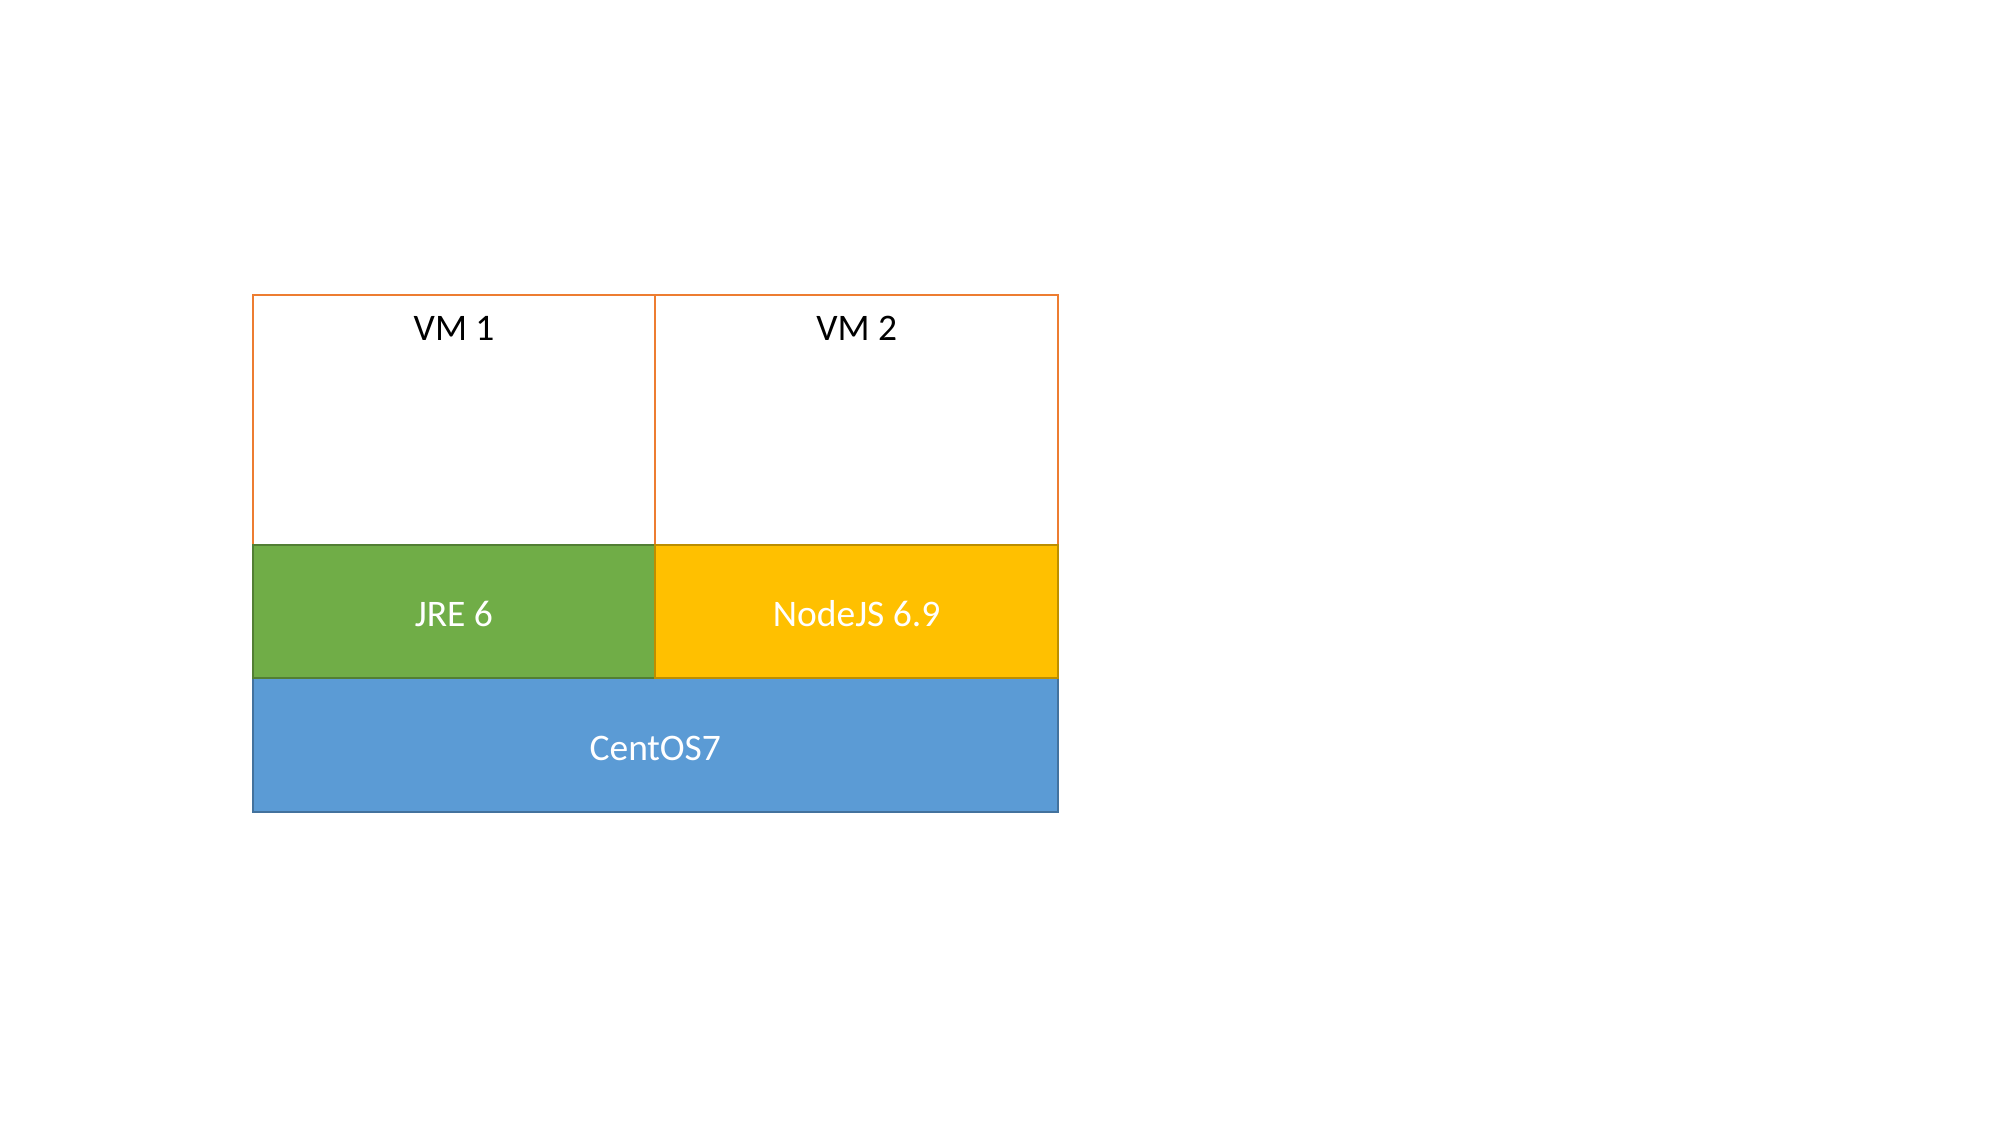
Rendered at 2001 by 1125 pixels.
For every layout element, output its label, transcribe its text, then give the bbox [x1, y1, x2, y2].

text_box VM 2 [656, 294, 1059, 544]
text_box JRE 6 [252, 544, 654, 679]
text_box VM 1 [252, 294, 656, 544]
text_box NodeJS 6.9 [654, 544, 1059, 679]
text_box CentOS7 [252, 679, 1059, 813]
